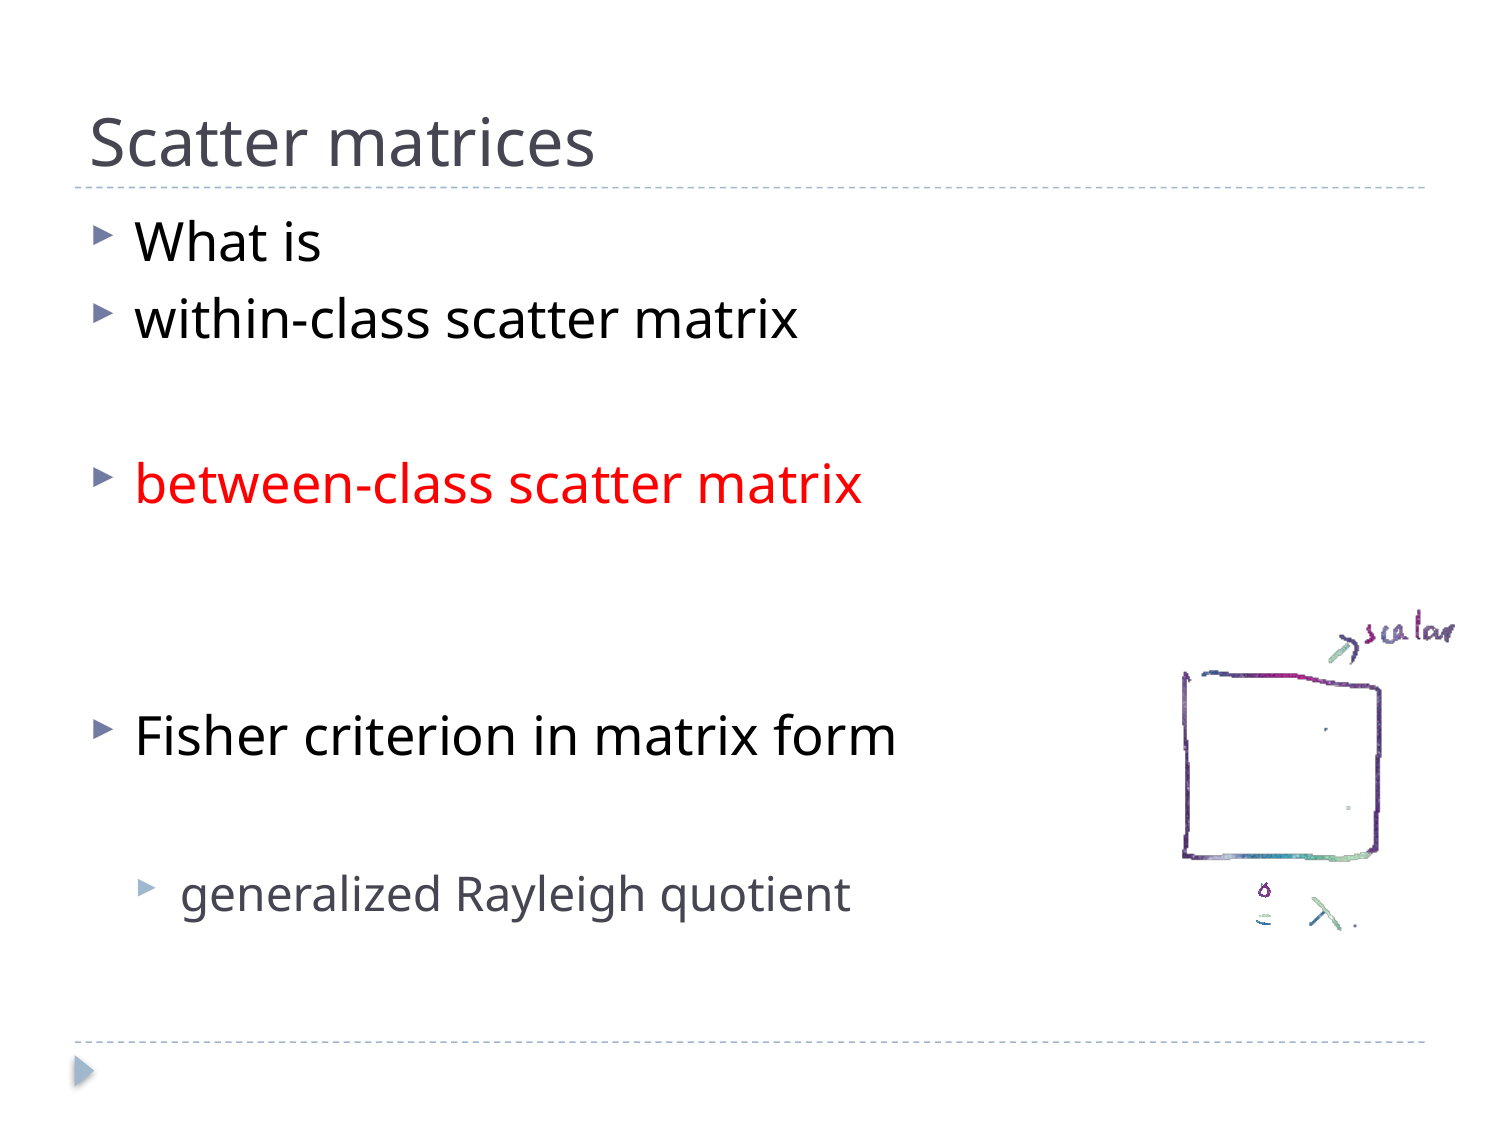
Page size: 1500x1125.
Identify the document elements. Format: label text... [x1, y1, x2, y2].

picture [1302, 890, 1364, 938]
picture [1250, 909, 1278, 930]
picture [1253, 876, 1275, 904]
picture [1175, 601, 1464, 869]
title Scatter matrices [75, 24, 1425, 188]
